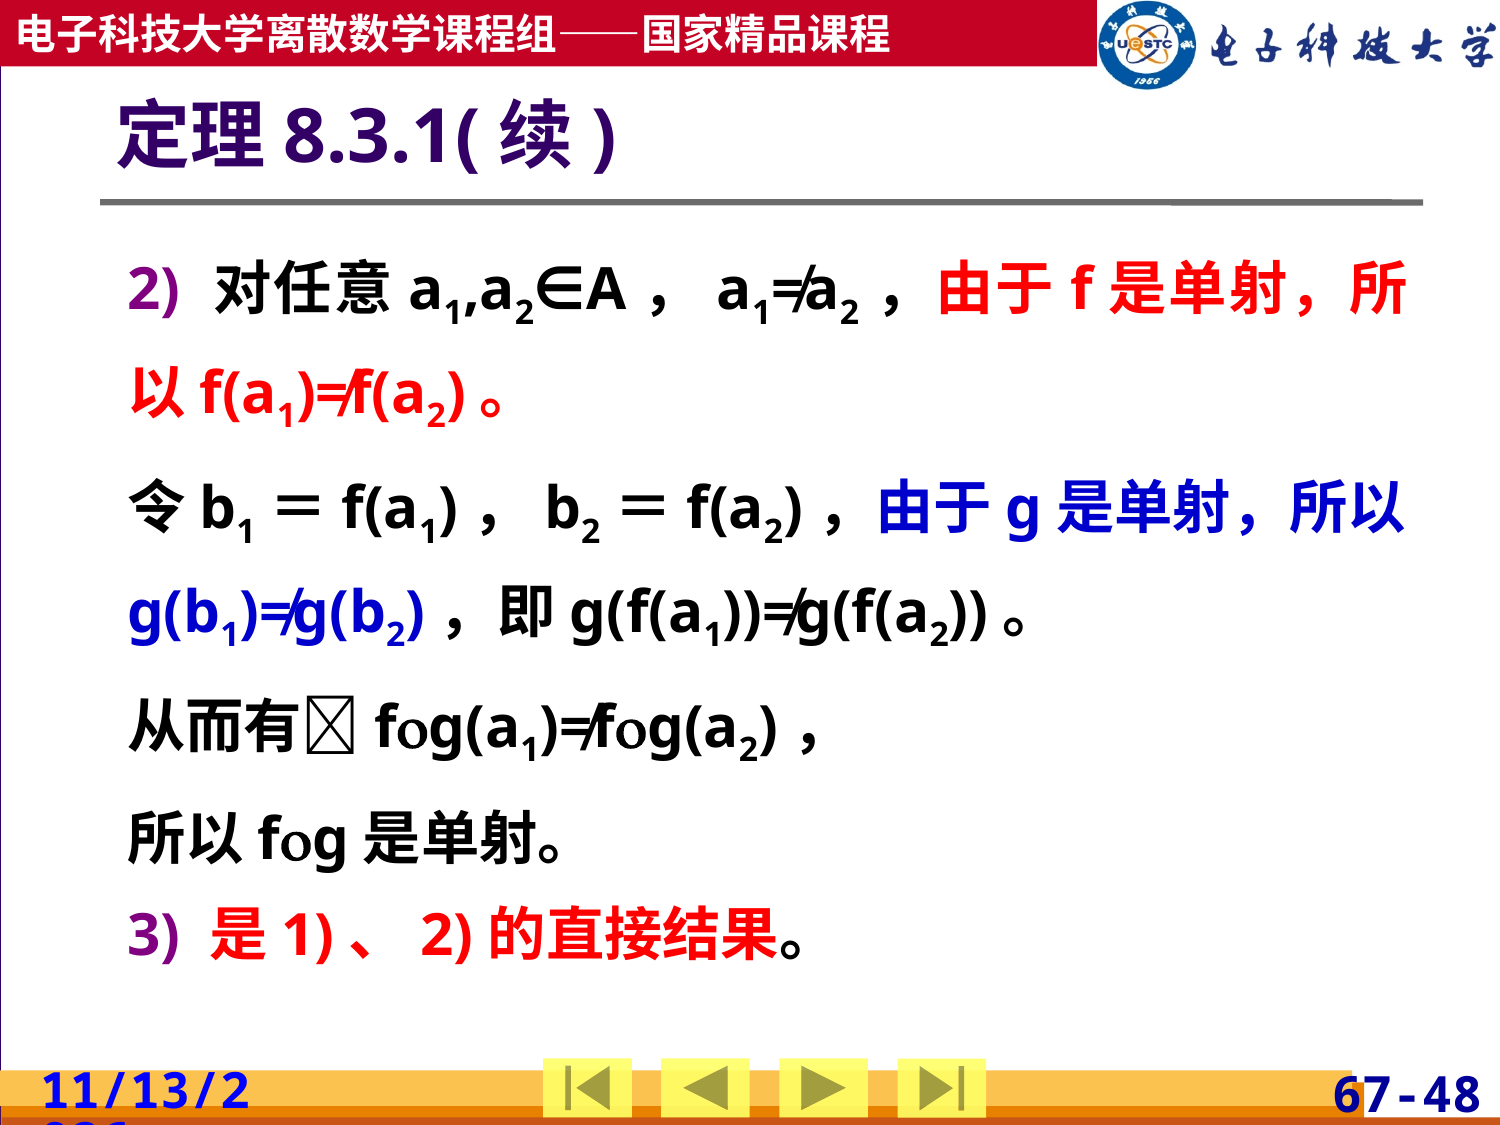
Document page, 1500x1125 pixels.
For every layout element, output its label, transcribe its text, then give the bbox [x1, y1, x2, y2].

title 定理8.3.1(续) [100, 90, 1424, 187]
picture [1097, 0, 1500, 91]
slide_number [34, 1057, 284, 1119]
list 2) 对任意a1,a2∈A，a1≠a2，由于f是单射，所以f(a1)≠f(a2)。 令b1＝f(a1)，b2＝f(a2)，由于g是单射，所以g(b1)≠g(b2)，即g(f(a1))≠g(f(a2))。 从而有fg(a1)≠fg(a2)， 所以fg是单射。 3) 是1)、2)的直接结果。 [112, 220, 1424, 923]
